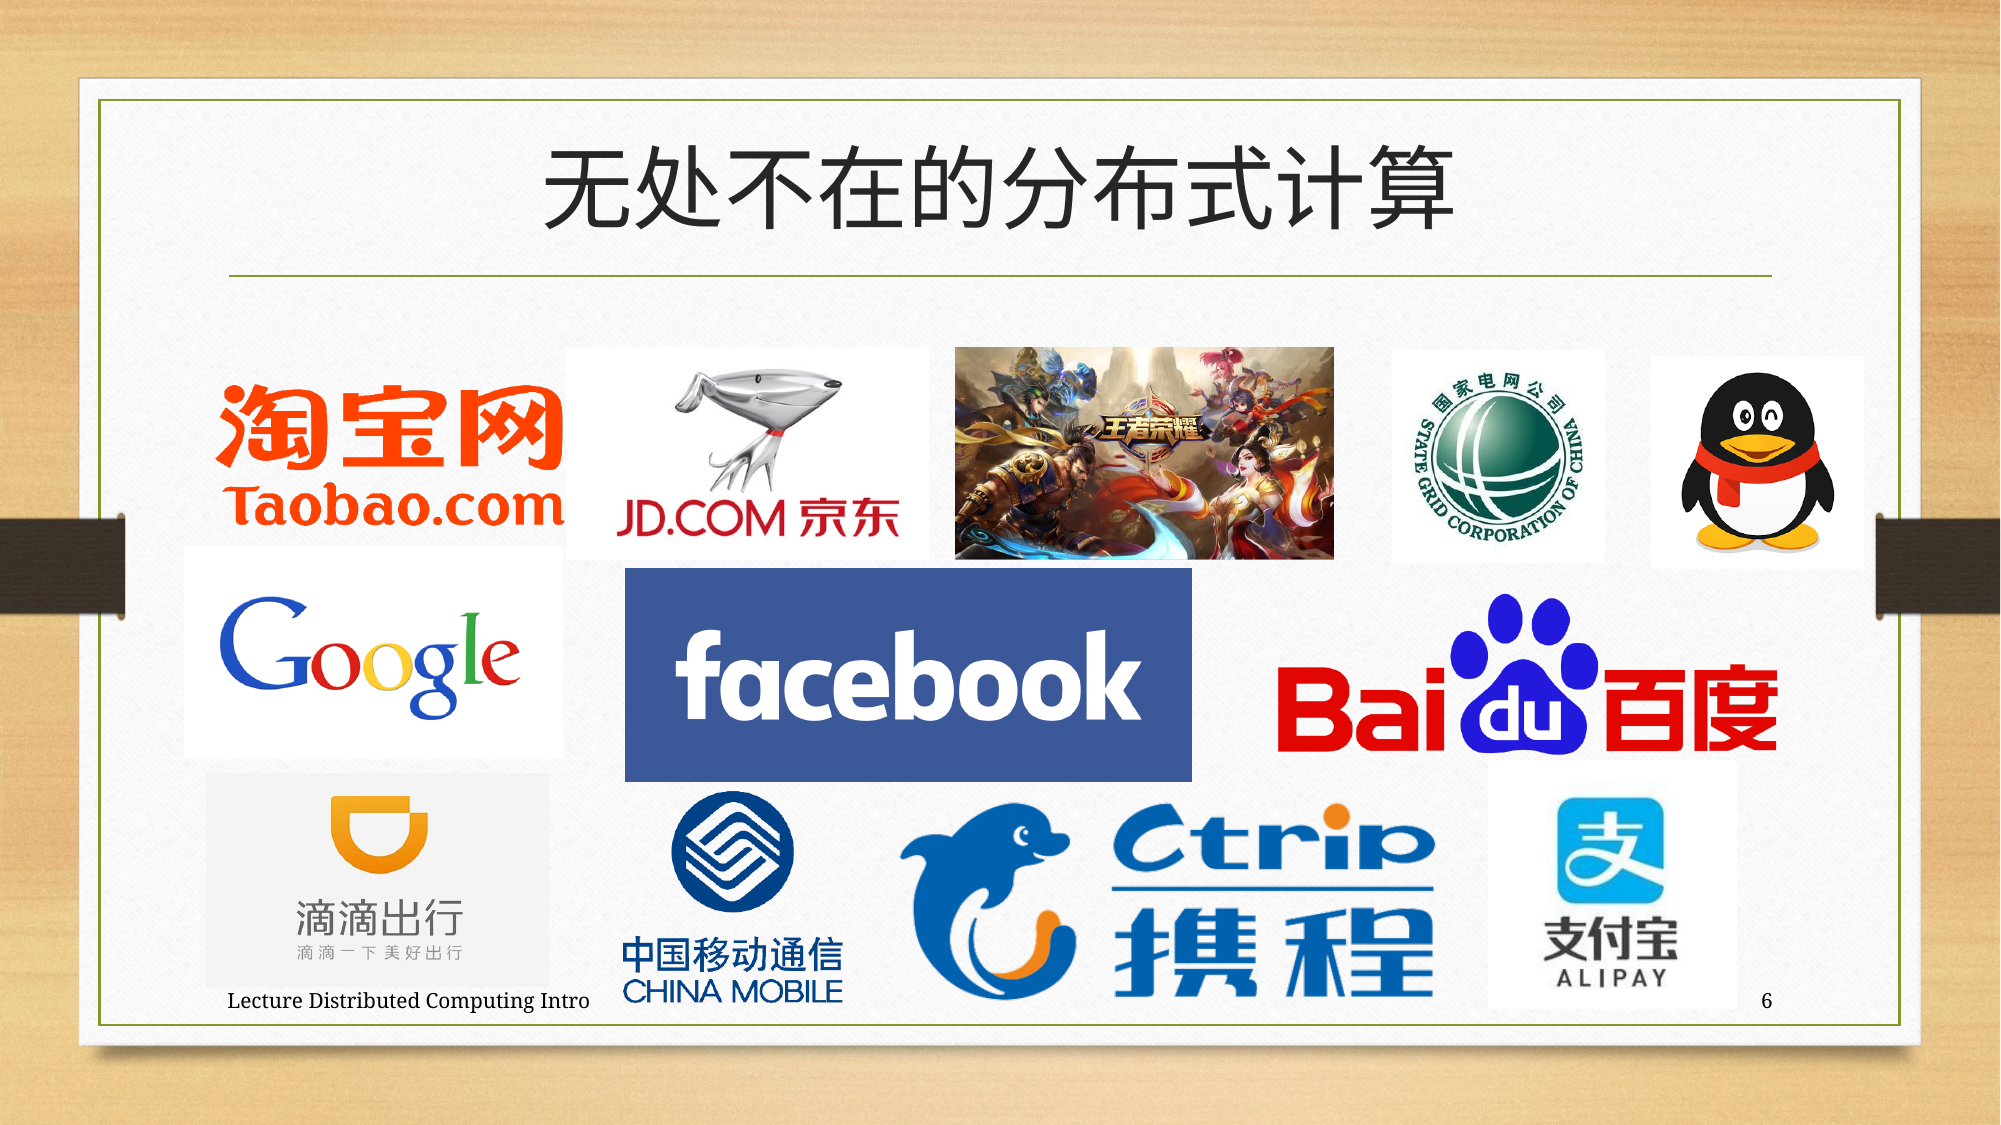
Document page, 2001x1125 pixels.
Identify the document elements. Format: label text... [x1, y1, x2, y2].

picture [0, 0, 2001, 1125]
title 无处不在的分布式计算 [212, 107, 1788, 264]
footer Lecture Distributed Computing Intro [212, 979, 1411, 1025]
slide_number 6 [1698, 979, 1788, 1025]
